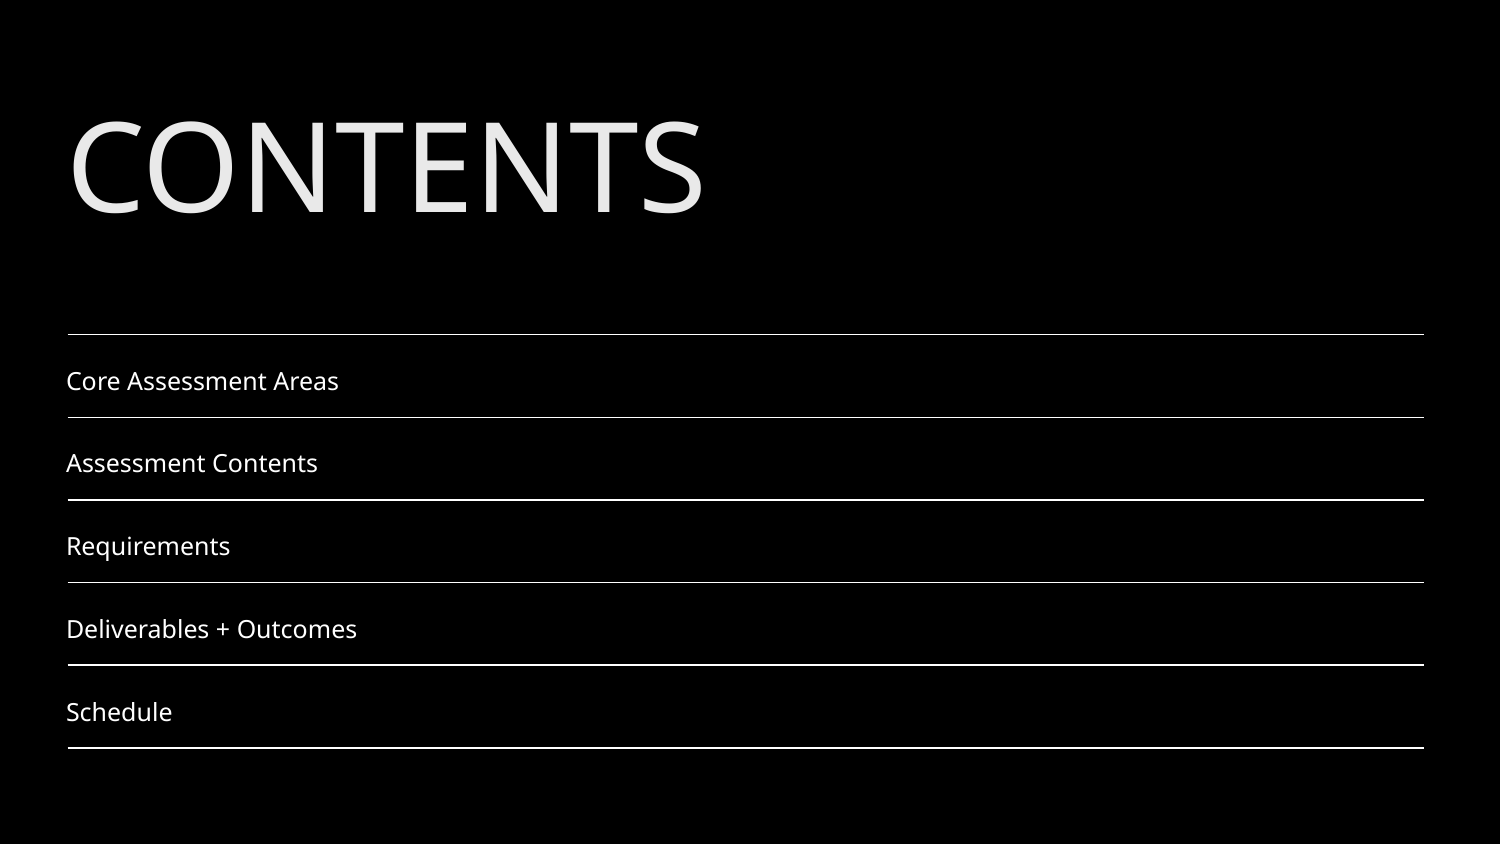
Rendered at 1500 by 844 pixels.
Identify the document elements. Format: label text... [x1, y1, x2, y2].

list Deliverables + Outcomes [51, 593, 708, 676]
list Schedule [51, 676, 708, 844]
list Requirements [51, 510, 708, 593]
list Assessment Contents [51, 428, 708, 510]
title CONTENTS [51, 72, 1449, 254]
list Core Assessment Areas [51, 345, 708, 428]
